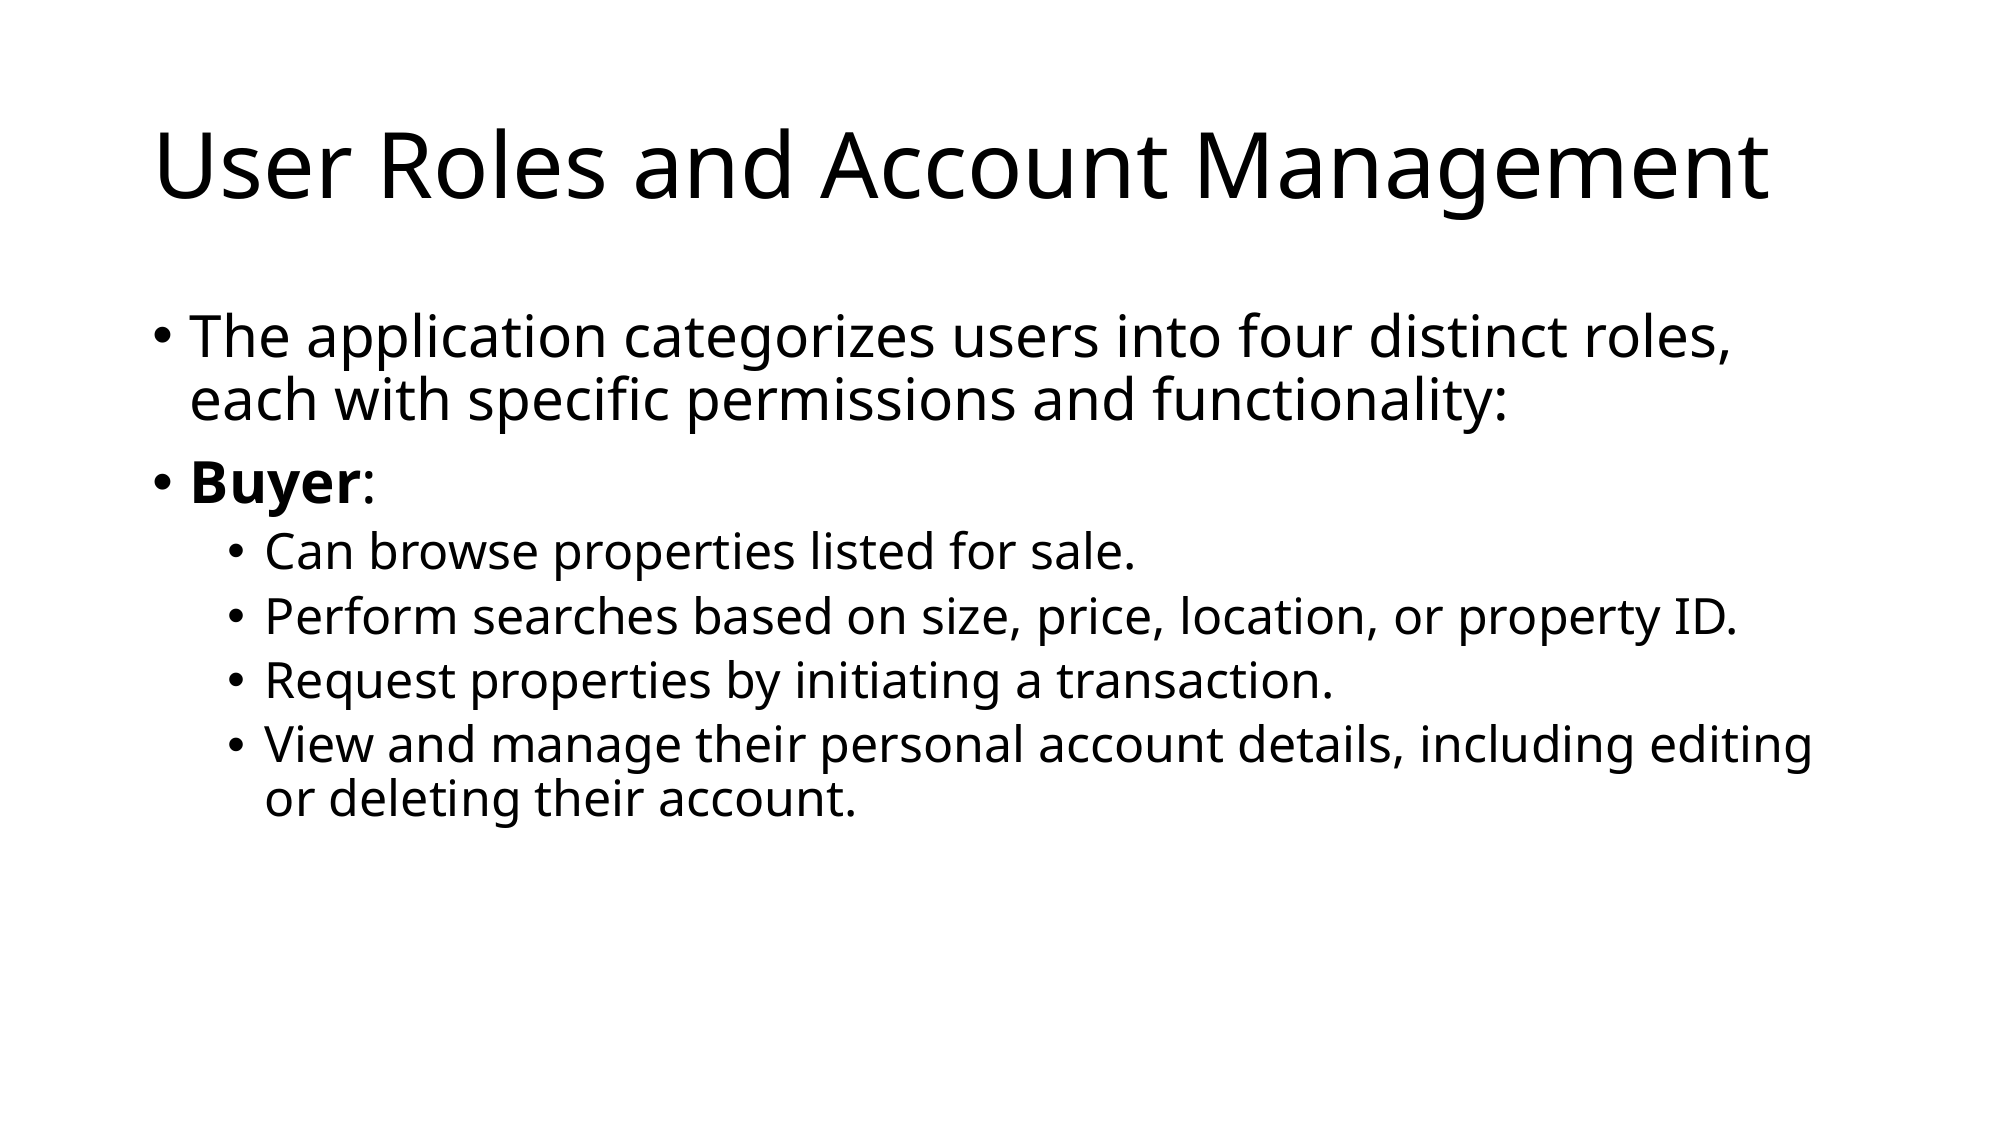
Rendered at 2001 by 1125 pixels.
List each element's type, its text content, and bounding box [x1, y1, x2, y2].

title User Roles and Account Management [137, 59, 1863, 278]
list The application categorizes users into four distinct roles, each with specific permissions and functionality: Buyer: Can browse properties listed for sale. Perform searches based on size, price, location, or property ID. Request properties by initiating a transaction. View and manage their personal account details, including editing or deleting their account. [137, 299, 1863, 1014]
